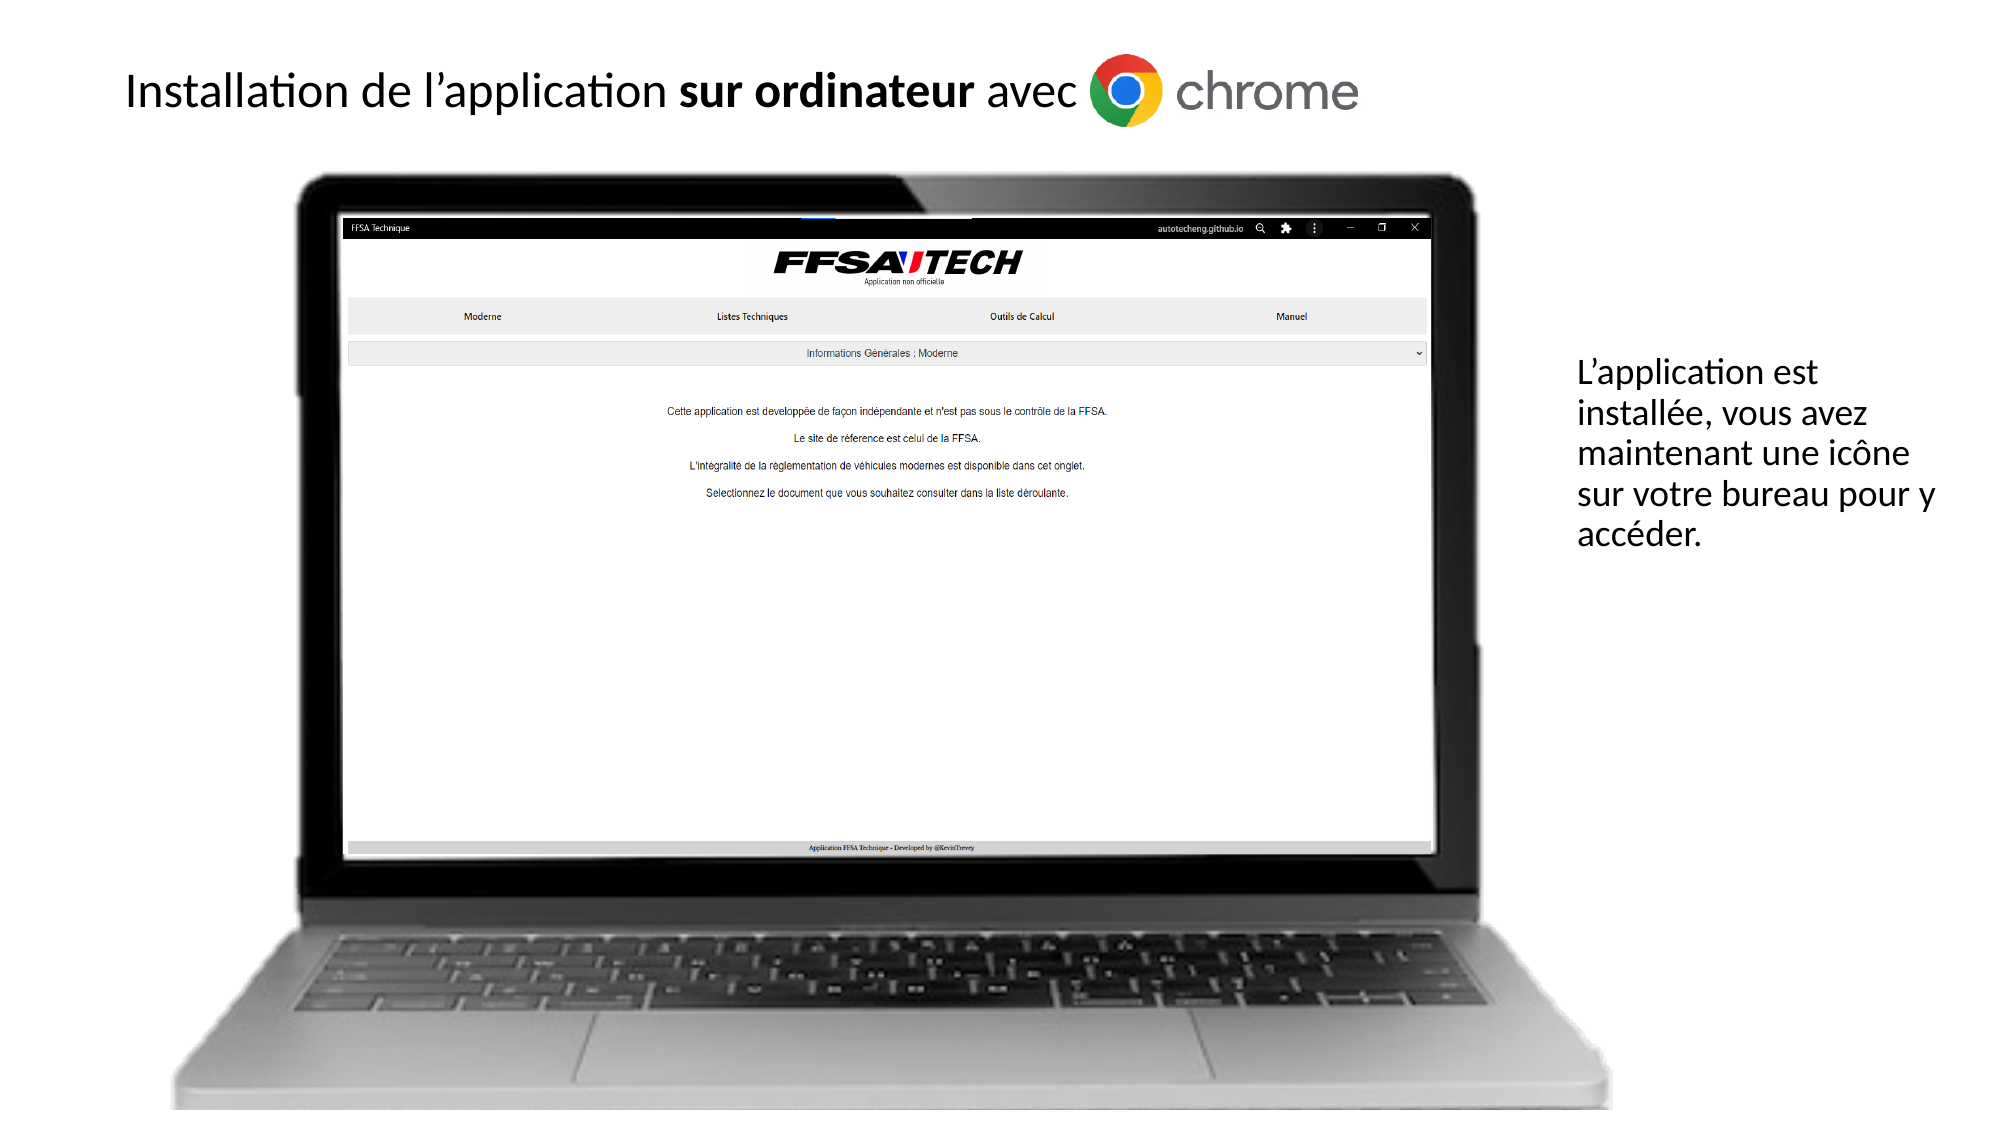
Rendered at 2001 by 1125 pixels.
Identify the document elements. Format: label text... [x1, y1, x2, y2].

picture [0, 0, 1828, 1110]
text_box L’application est installée, vous avez maintenant une icône sur votre bureau pour y accéder. [1828, 344, 1955, 617]
